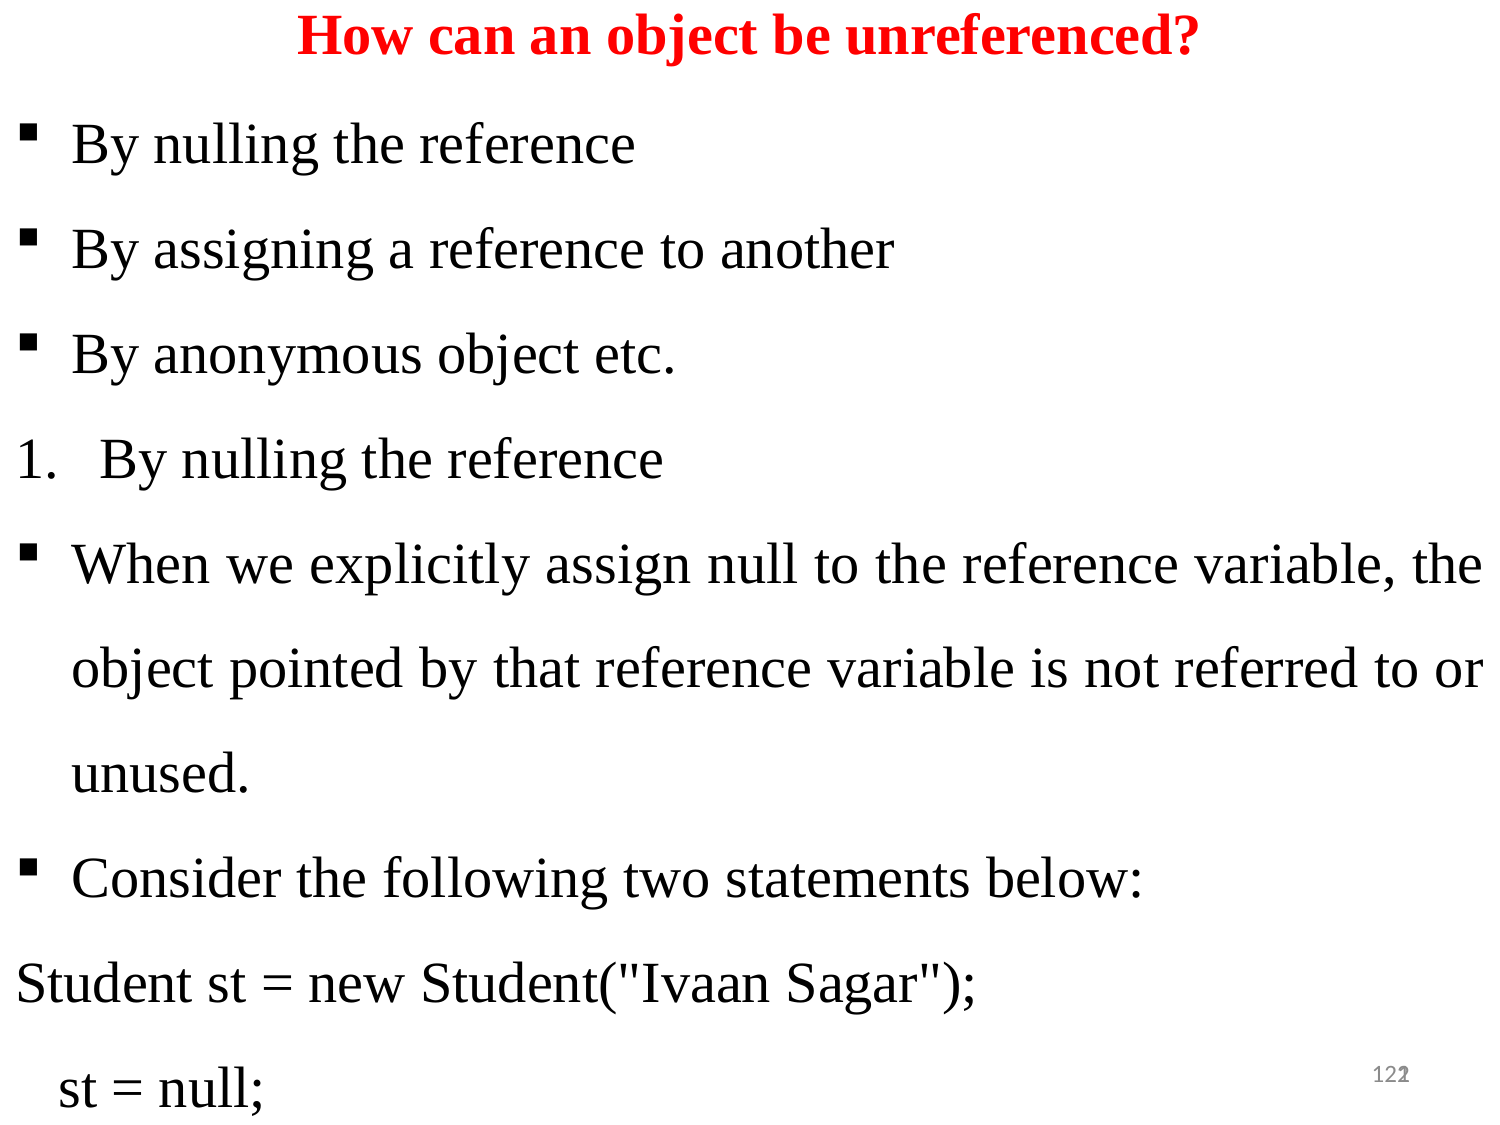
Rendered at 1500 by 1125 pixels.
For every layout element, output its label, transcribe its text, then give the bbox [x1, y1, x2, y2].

list By nulling the reference By assigning a reference to another By anonymous object etc. By nulling the reference When we explicitly assign null to the reference variable, the object pointed by that reference variable is not referred to or unused. Consider the following two statements below: Student st = new Student("Ivaan Sagar"); st = null; [0, 62, 1500, 1125]
slide_number 122 [1074, 1042, 1425, 1103]
title How can an object be unreferenced? [75, 0, 1425, 62]
